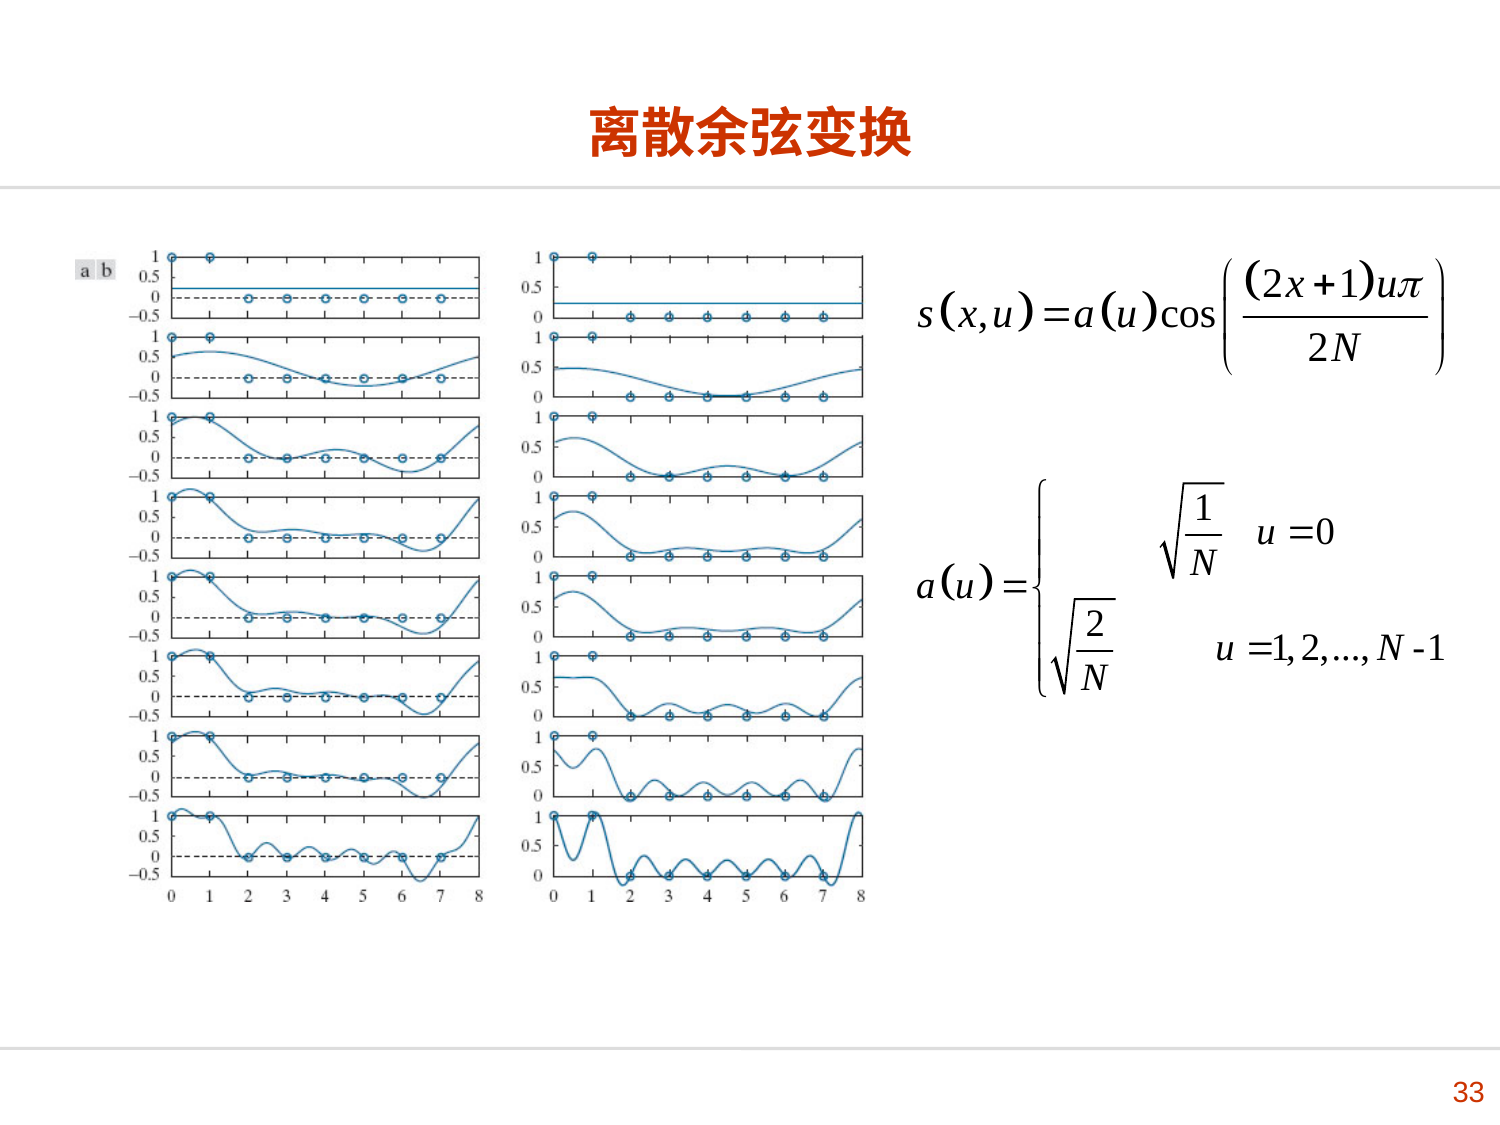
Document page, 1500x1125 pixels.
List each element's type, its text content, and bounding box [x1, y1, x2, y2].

slide_number 33 [1149, 1065, 1500, 1104]
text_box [910, 250, 1456, 385]
title 离散余弦变换 [75, 91, 1425, 182]
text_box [910, 472, 1450, 705]
picture [74, 250, 866, 903]
